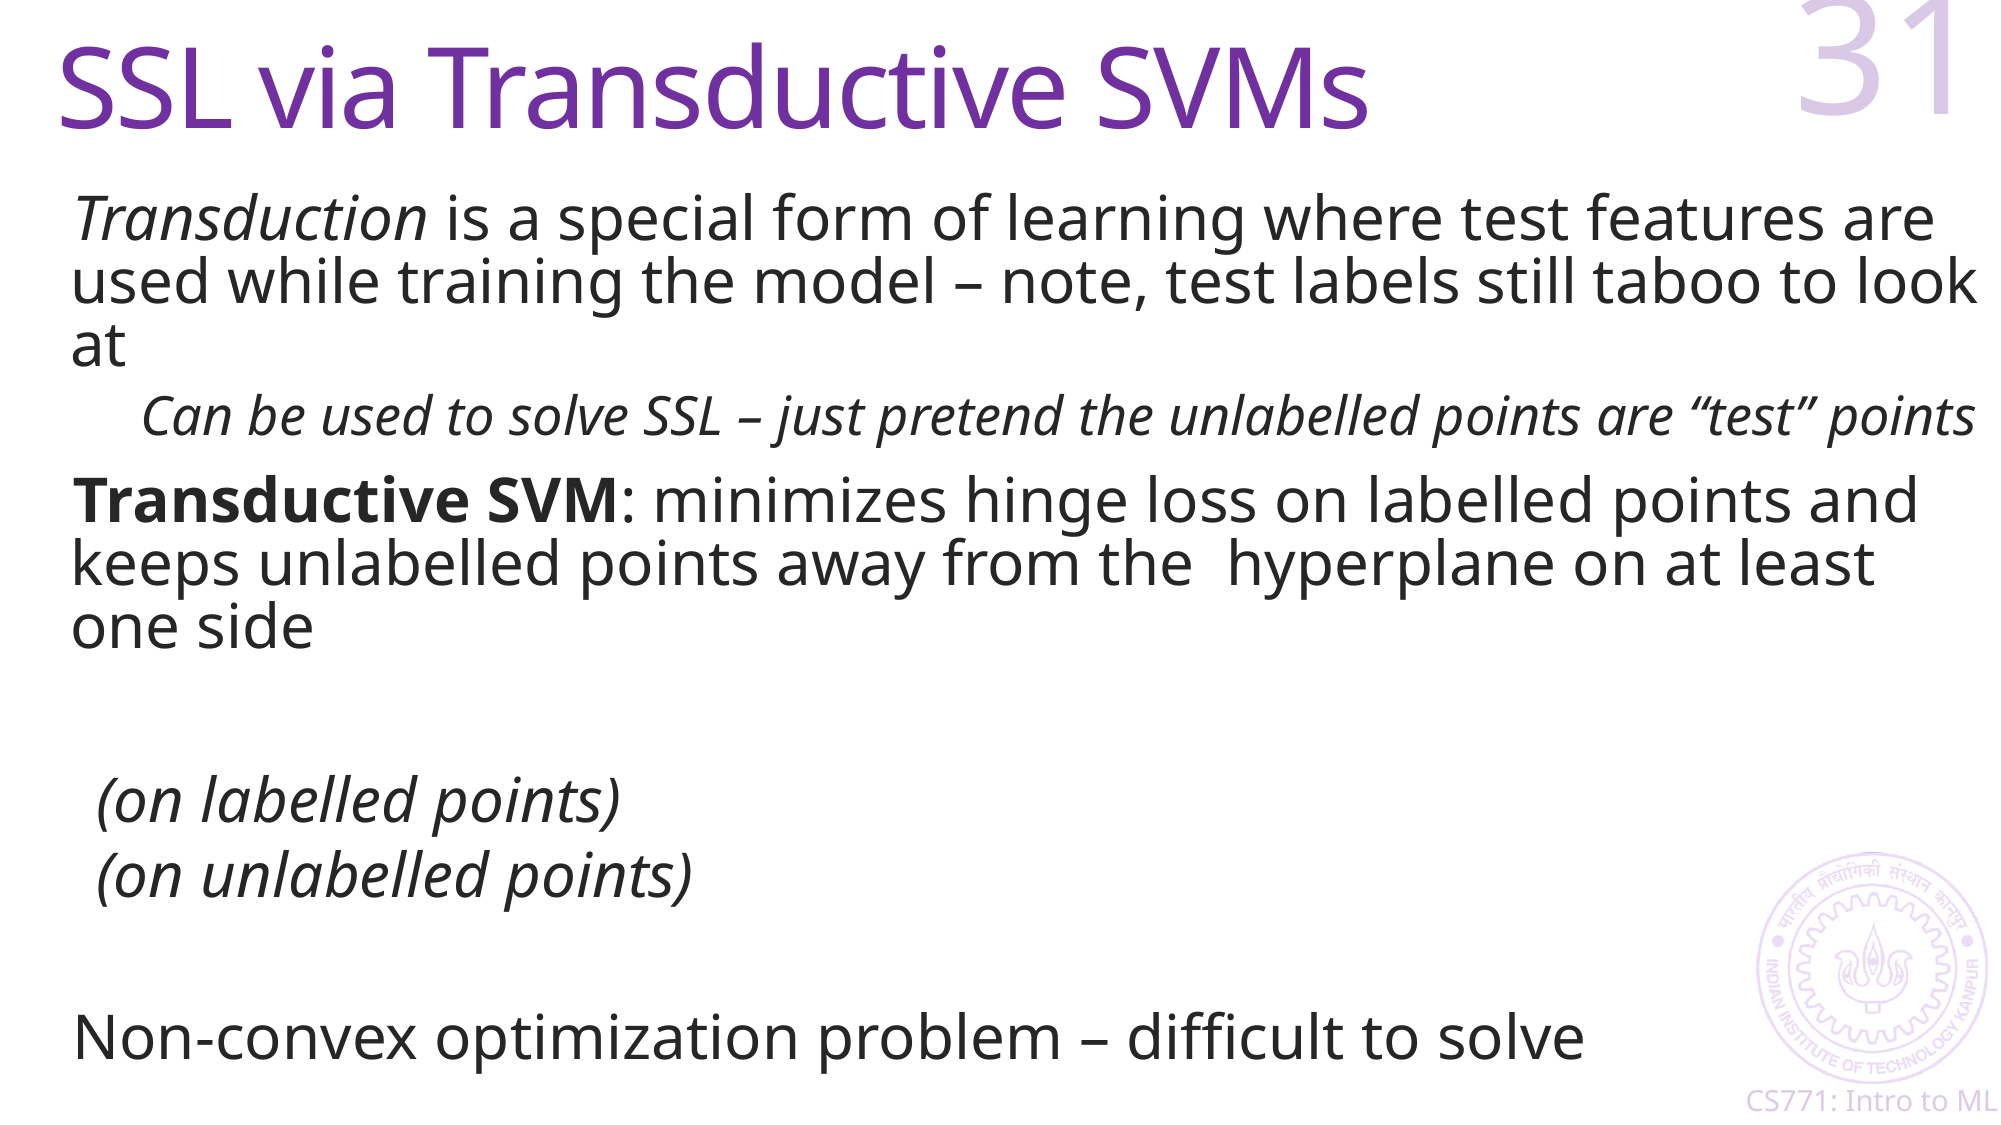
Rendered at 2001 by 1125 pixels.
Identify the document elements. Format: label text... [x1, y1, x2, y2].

title SSL via Transductive SVMs [41, 5, 1945, 183]
slide_number 31 [1520, 6, 2000, 183]
